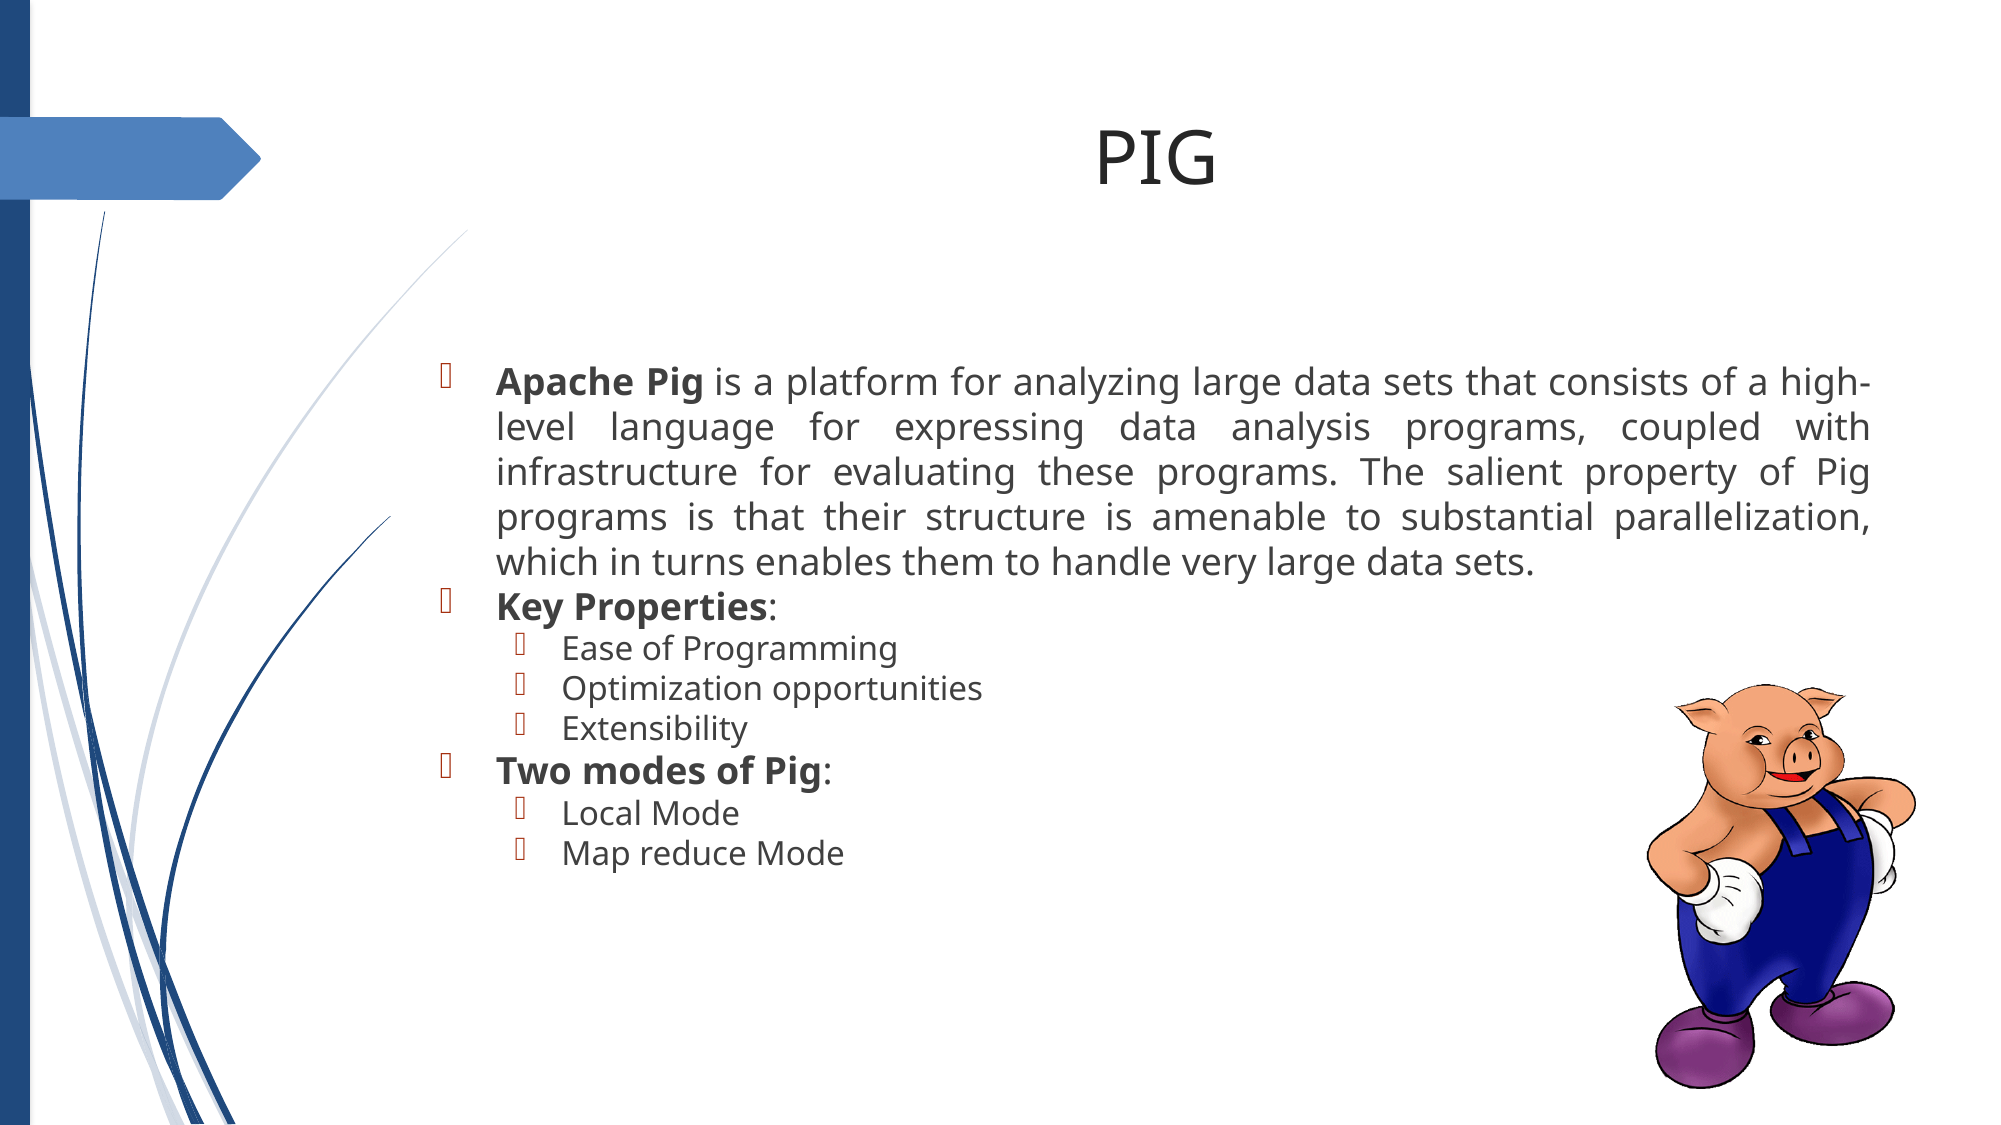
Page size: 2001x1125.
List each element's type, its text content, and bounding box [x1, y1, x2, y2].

text_box Apache Pig is a platform for analyzing large data sets that consists of a high-level language for expressing data analysis programs, coupled with infrastructure for evaluating these programs. The salient property of Pig programs is that their structure is amenable to substantial parallelization, which in turns enables them to handle very large data sets. Key Properties: Ease of Programming Optimization opportunities Extensibility Two modes of Pig: Local Mode Map reduce Mode [424, 350, 1888, 970]
picture [1646, 683, 1916, 1089]
text_box PIG [425, 102, 1888, 313]
